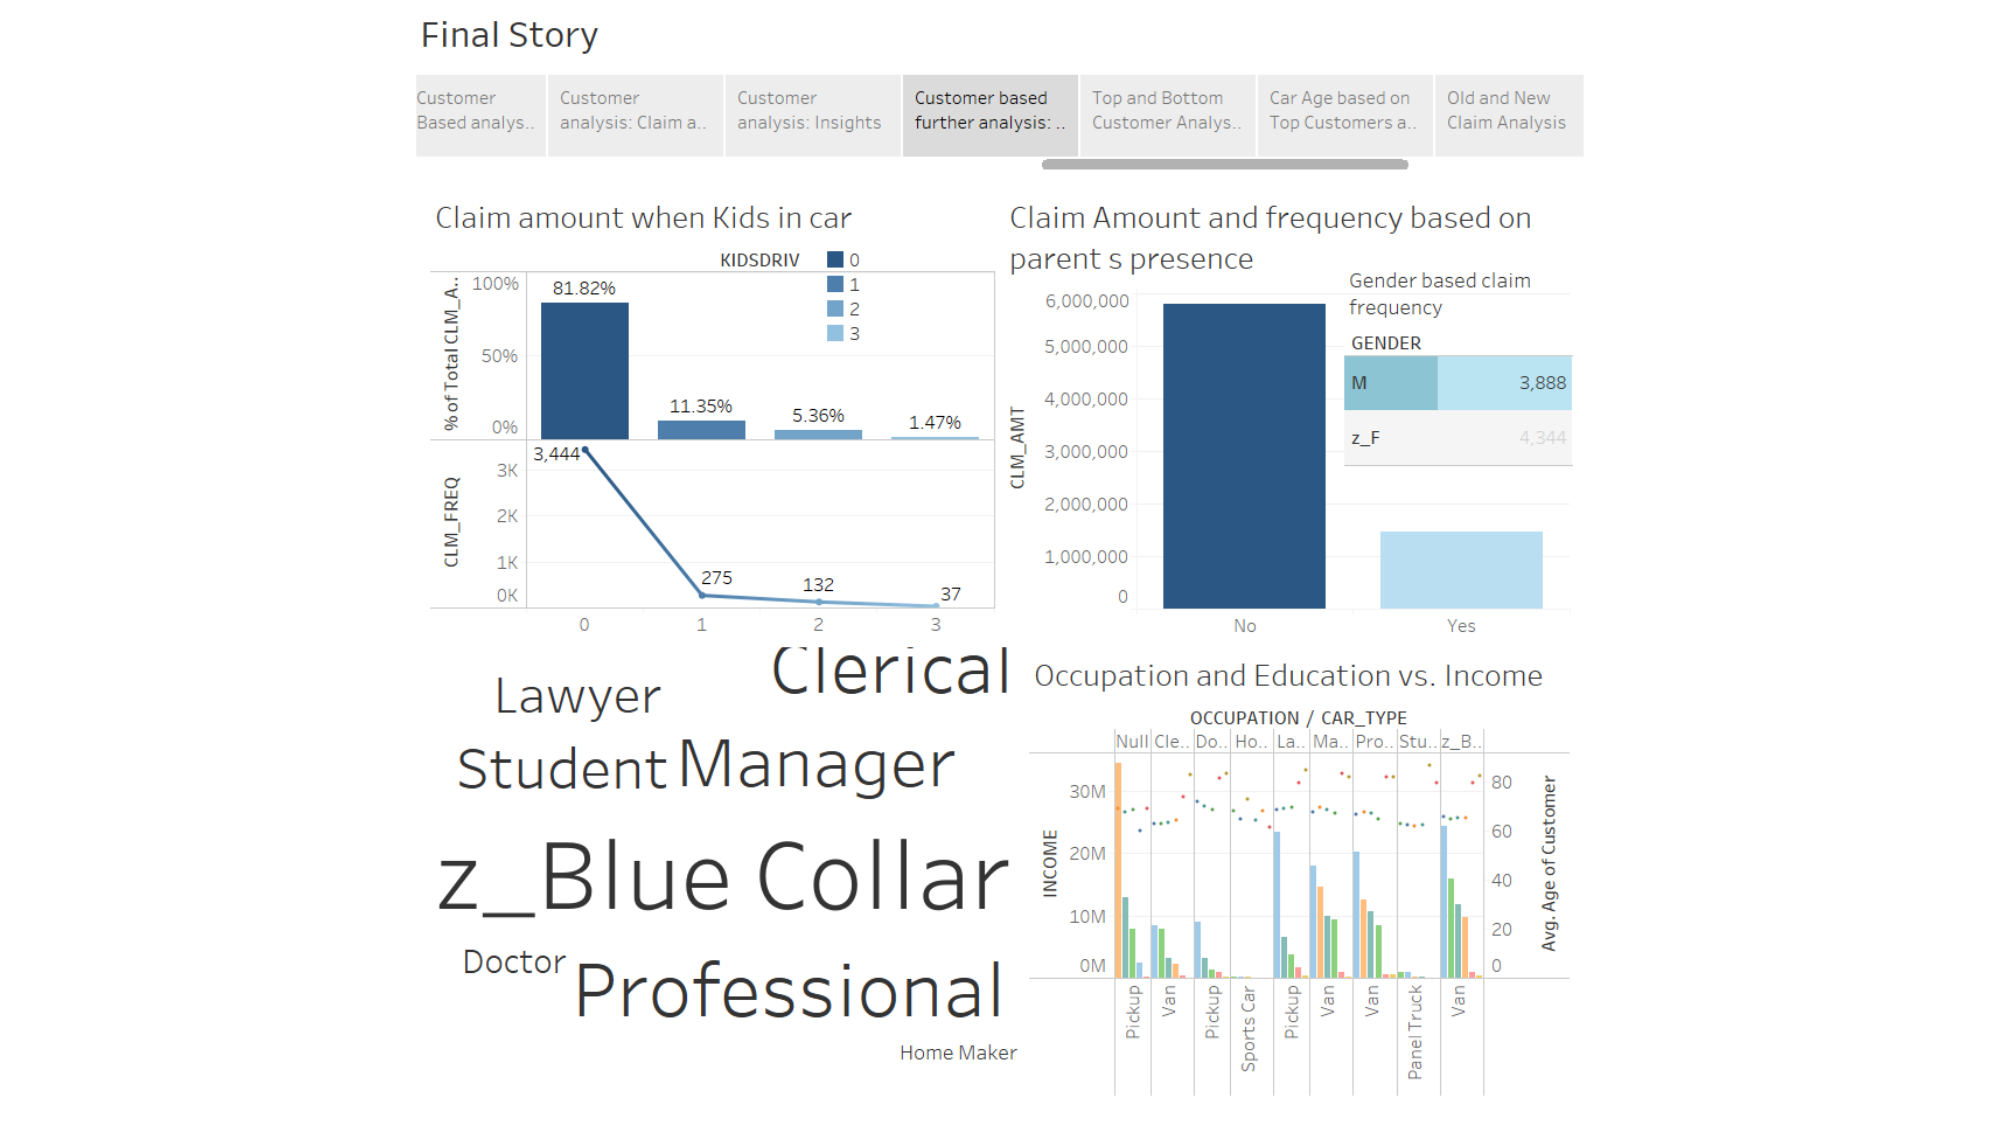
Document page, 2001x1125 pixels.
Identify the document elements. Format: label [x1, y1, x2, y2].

picture [407, 0, 1593, 1125]
